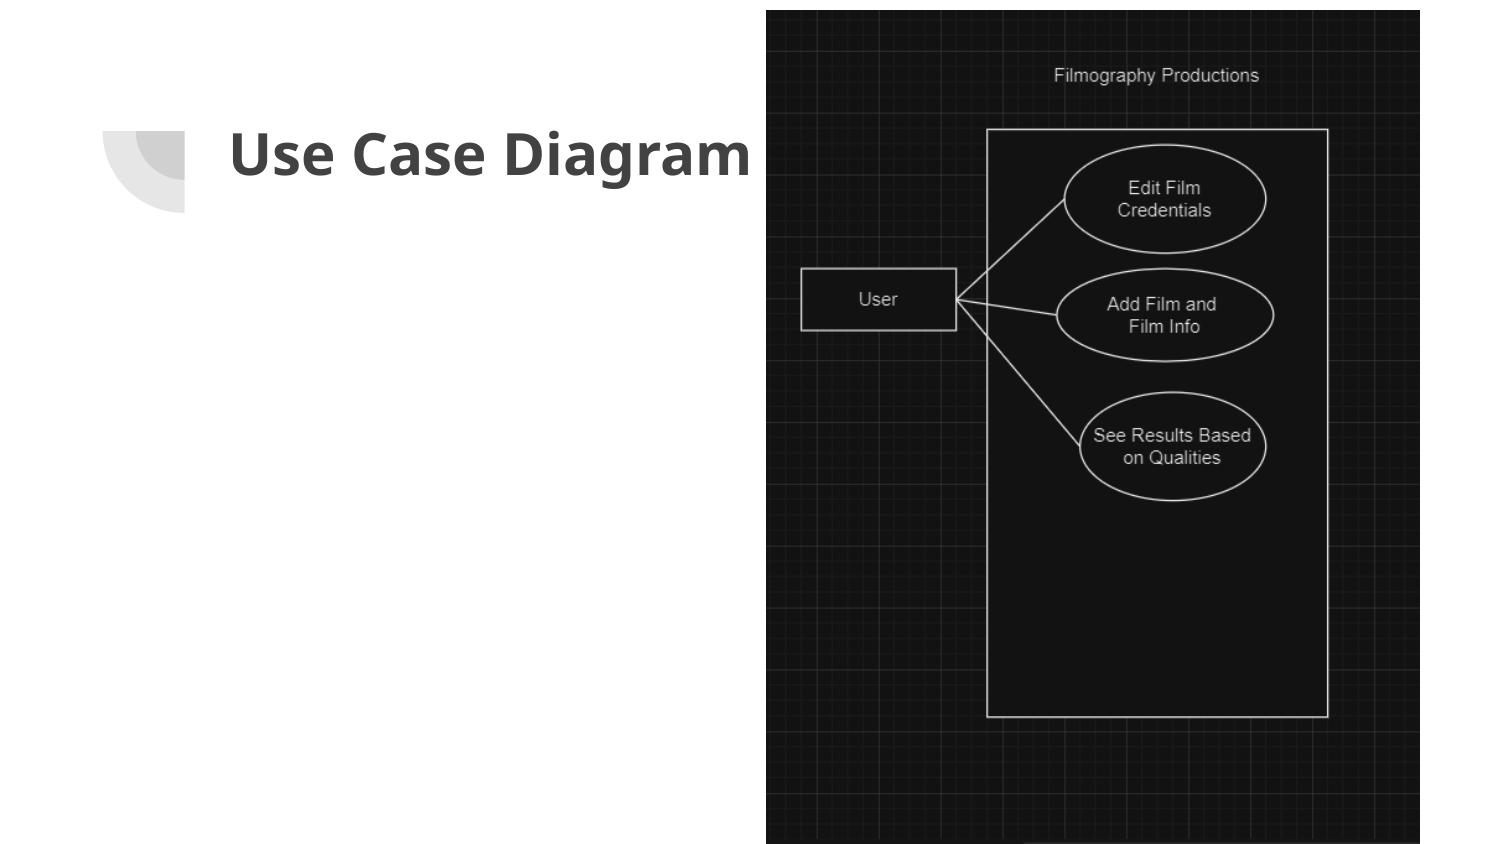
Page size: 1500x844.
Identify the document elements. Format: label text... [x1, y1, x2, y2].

picture [766, 10, 1420, 844]
title Use Case Diagram [213, 98, 761, 263]
